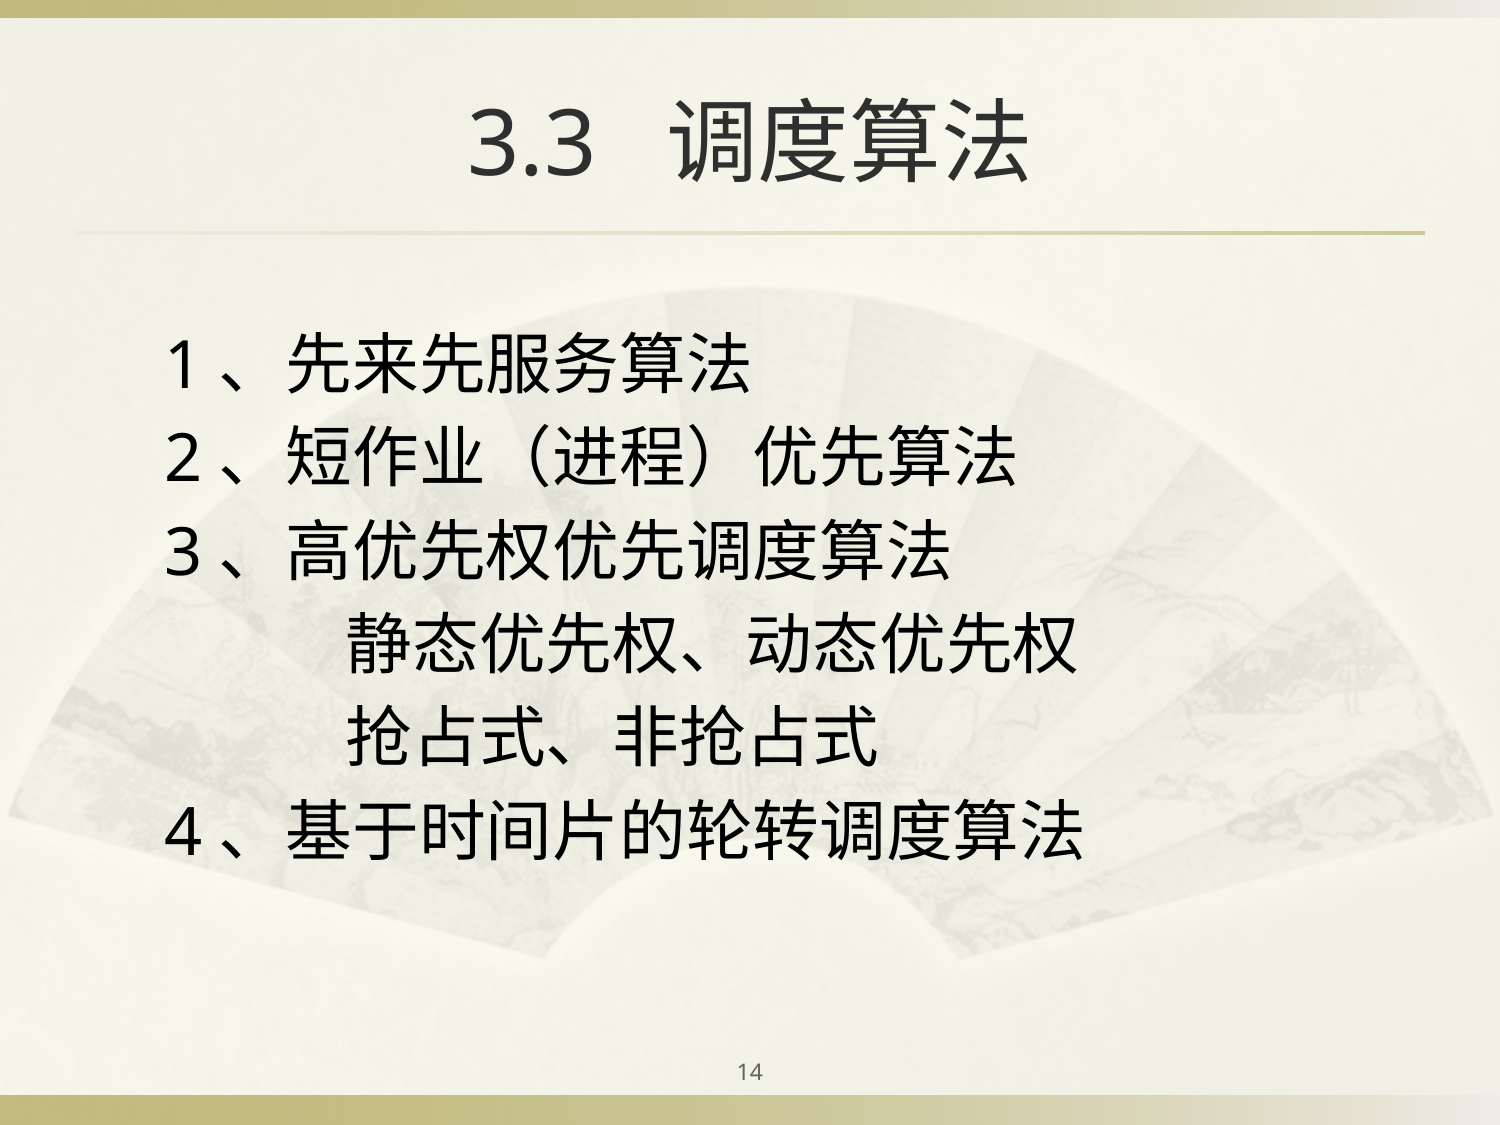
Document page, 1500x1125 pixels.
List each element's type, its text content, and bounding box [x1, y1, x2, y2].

list 1、先来先服务算法 2、短作业（进程）优先算法 3、高优先权优先调度算法 静态优先权、动态优先权 抢占式、非抢占式 4、基于时间片的轮转调度算法 [150, 314, 1329, 1084]
slide_number 14 [675, 1050, 825, 1097]
title 3.3 调度算法 [75, 45, 1425, 233]
